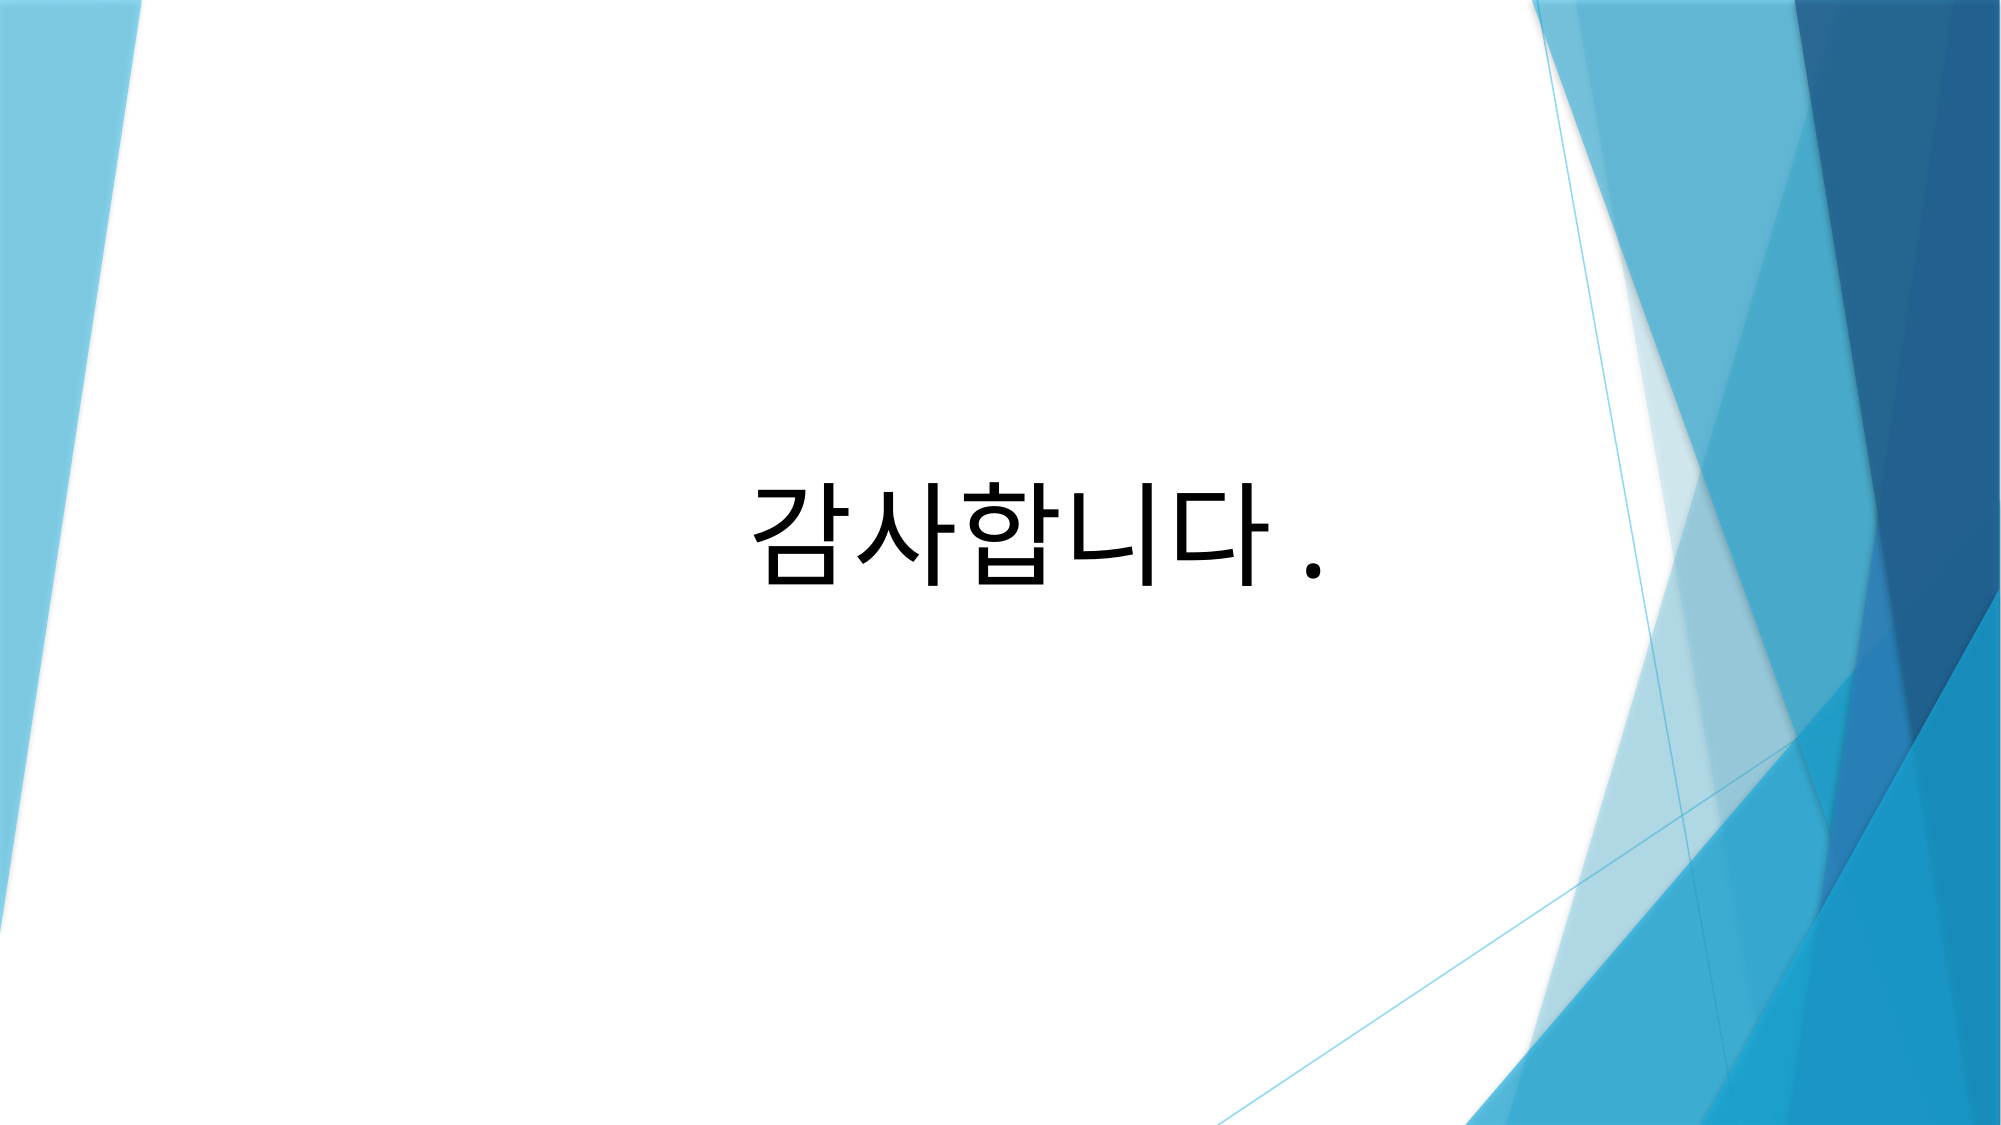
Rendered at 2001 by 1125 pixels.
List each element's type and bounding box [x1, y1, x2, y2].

subtitle [0, 157, 1856, 825]
